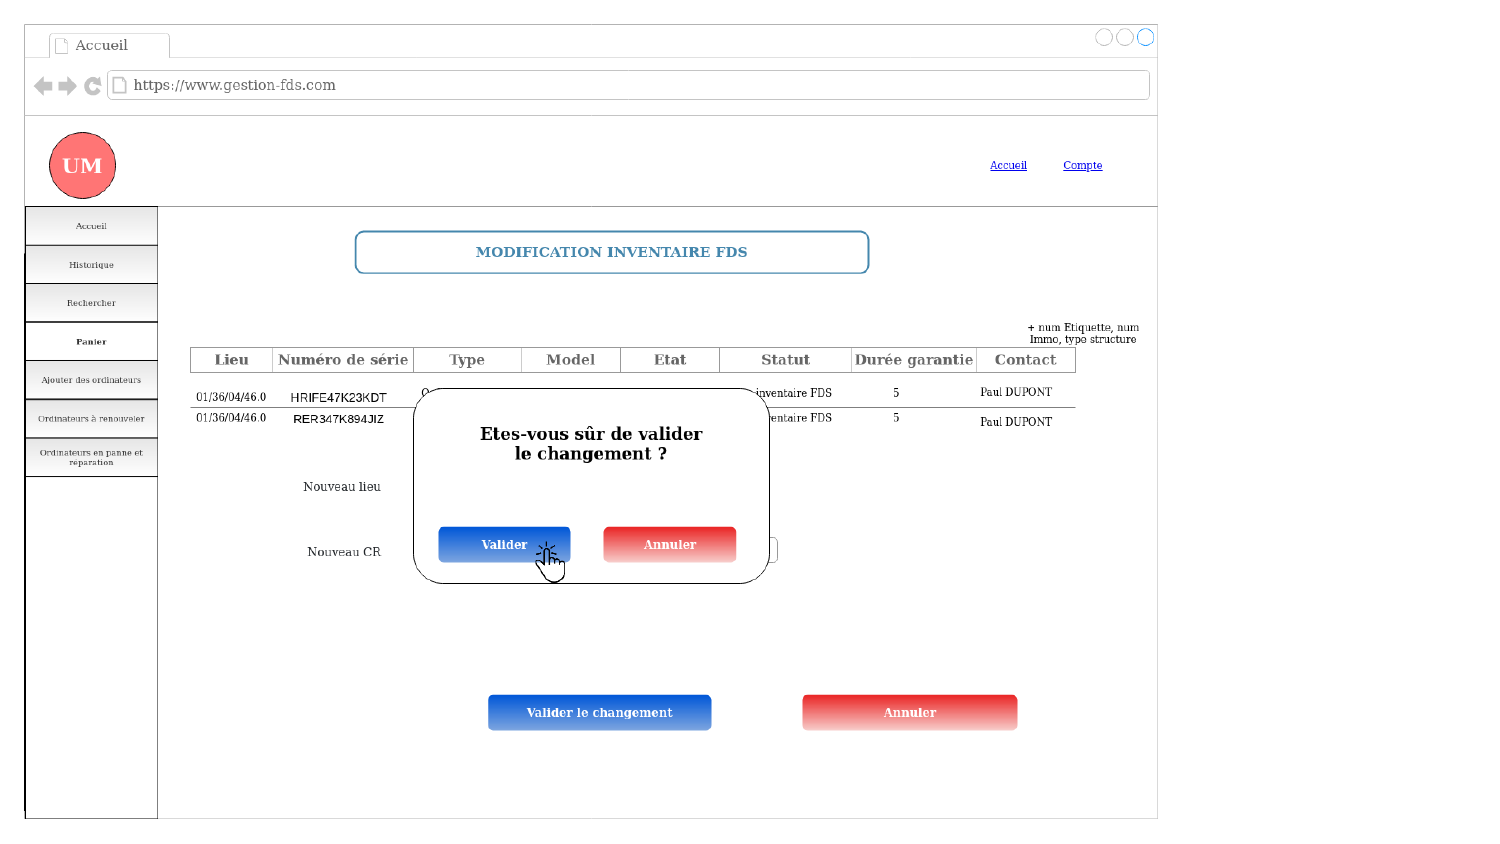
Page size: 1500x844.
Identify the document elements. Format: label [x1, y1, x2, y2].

picture [24, 24, 1158, 819]
